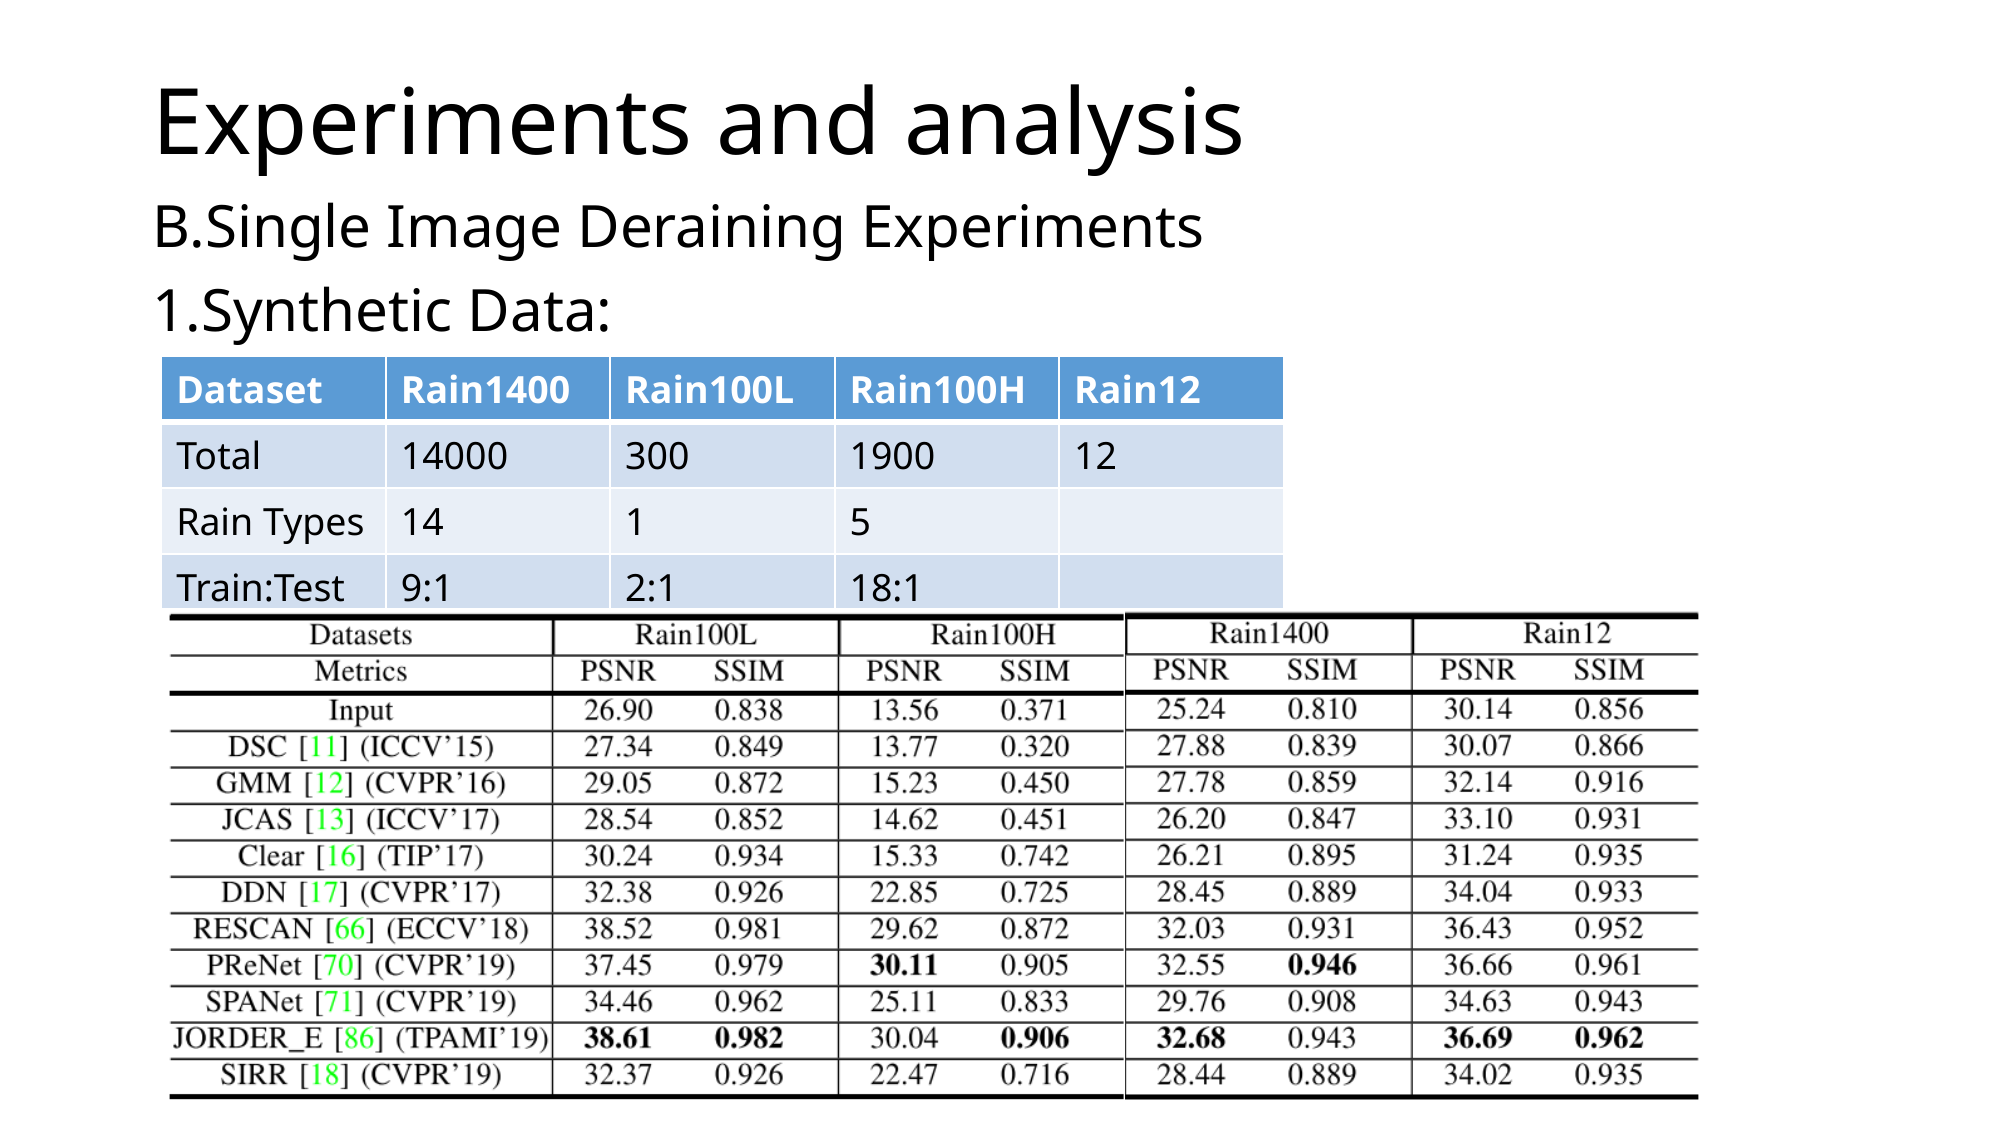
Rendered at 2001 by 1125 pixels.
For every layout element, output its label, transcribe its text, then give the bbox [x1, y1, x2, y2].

table_cell 300 [611, 425, 834, 487]
table_cell Rain Types [162, 489, 385, 553]
table_cell 14 [387, 489, 609, 553]
table_cell 2:1 [611, 555, 834, 608]
table_header Dataset [162, 357, 385, 419]
table_cell 1900 [836, 425, 1058, 487]
table_cell Total [162, 425, 385, 487]
table_header Rain1400 [387, 357, 609, 419]
table_cell Train:Test [162, 555, 385, 608]
title Experiments and analysis [137, 59, 1863, 189]
picture [161, 608, 1701, 1116]
table_cell 18:1 [836, 555, 1058, 608]
table_cell 12 [1060, 425, 1283, 487]
table_header Rain12 [1060, 357, 1283, 419]
table_cell 14000 [387, 425, 609, 487]
table_cell 9:1 [387, 555, 609, 608]
table_cell [1060, 555, 1283, 608]
table_cell [1060, 489, 1283, 553]
table_cell 1 [611, 489, 834, 553]
table_cell 5 [836, 489, 1058, 553]
list B.Single Image Deraining Experiments 1.Synthetic Data: [137, 189, 1863, 1014]
table_header Rain100H [836, 357, 1058, 419]
table_header Rain100L [611, 357, 834, 419]
